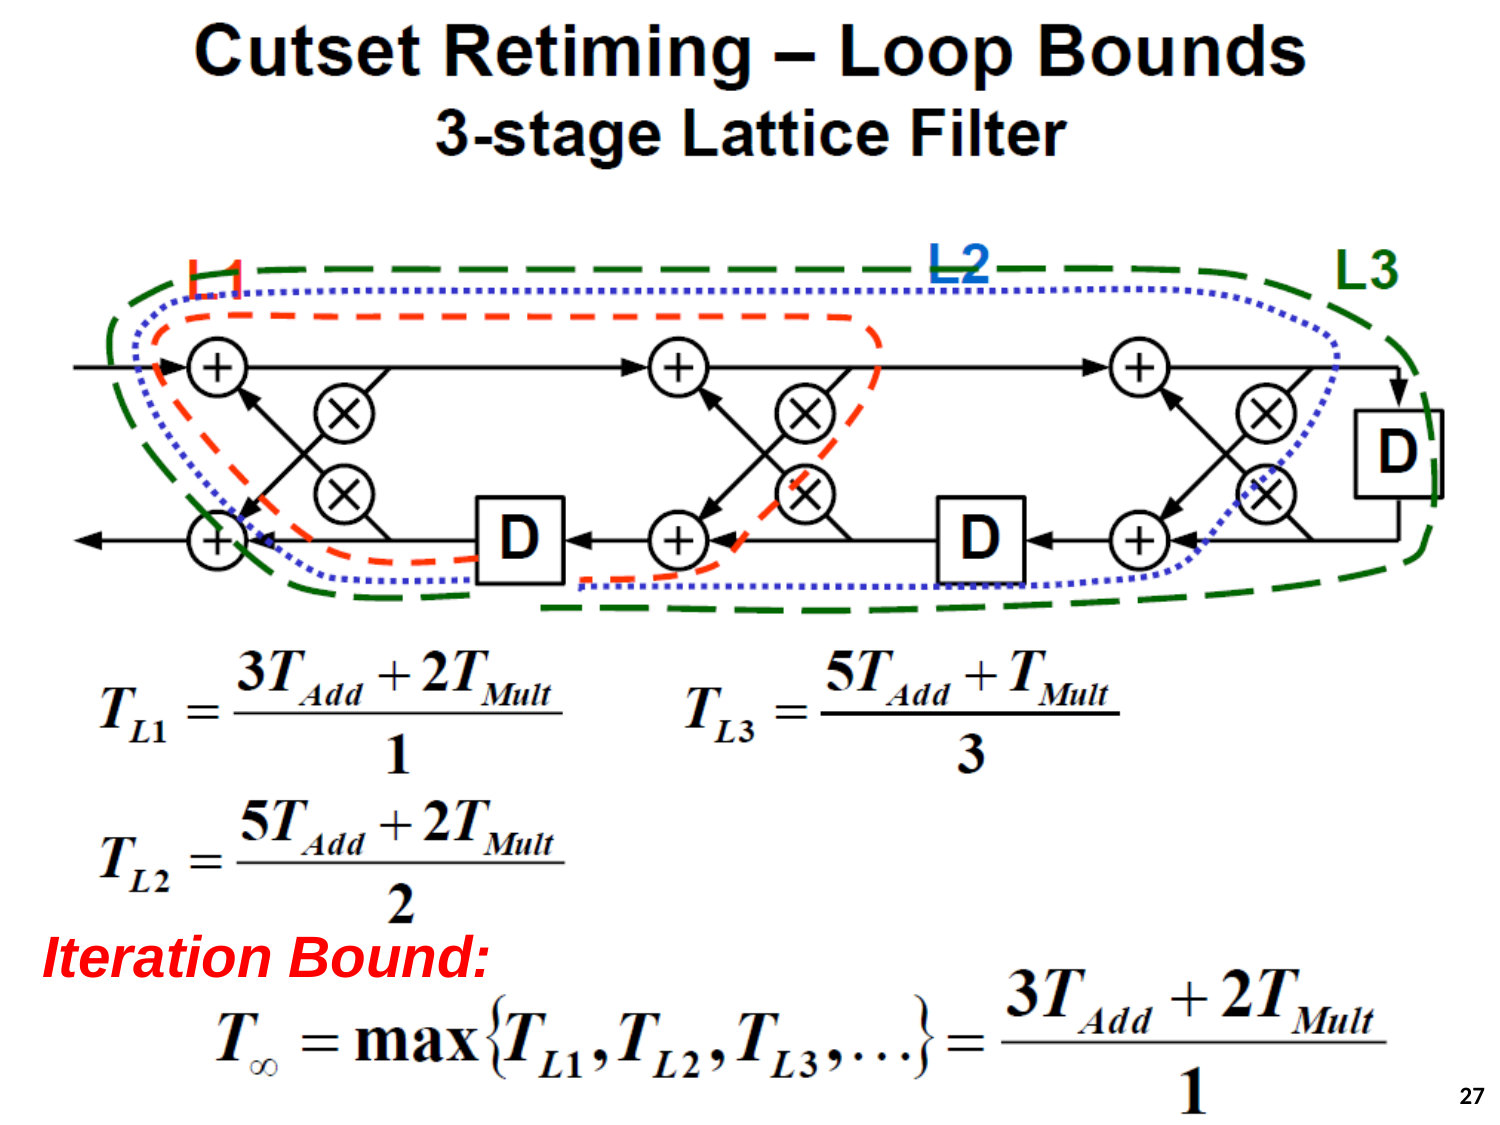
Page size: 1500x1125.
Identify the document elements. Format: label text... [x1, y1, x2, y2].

picture [37, 11, 1461, 1125]
text_box Iteration Bound: [27, 911, 207, 997]
slide_number 27 [1404, 1065, 1500, 1125]
